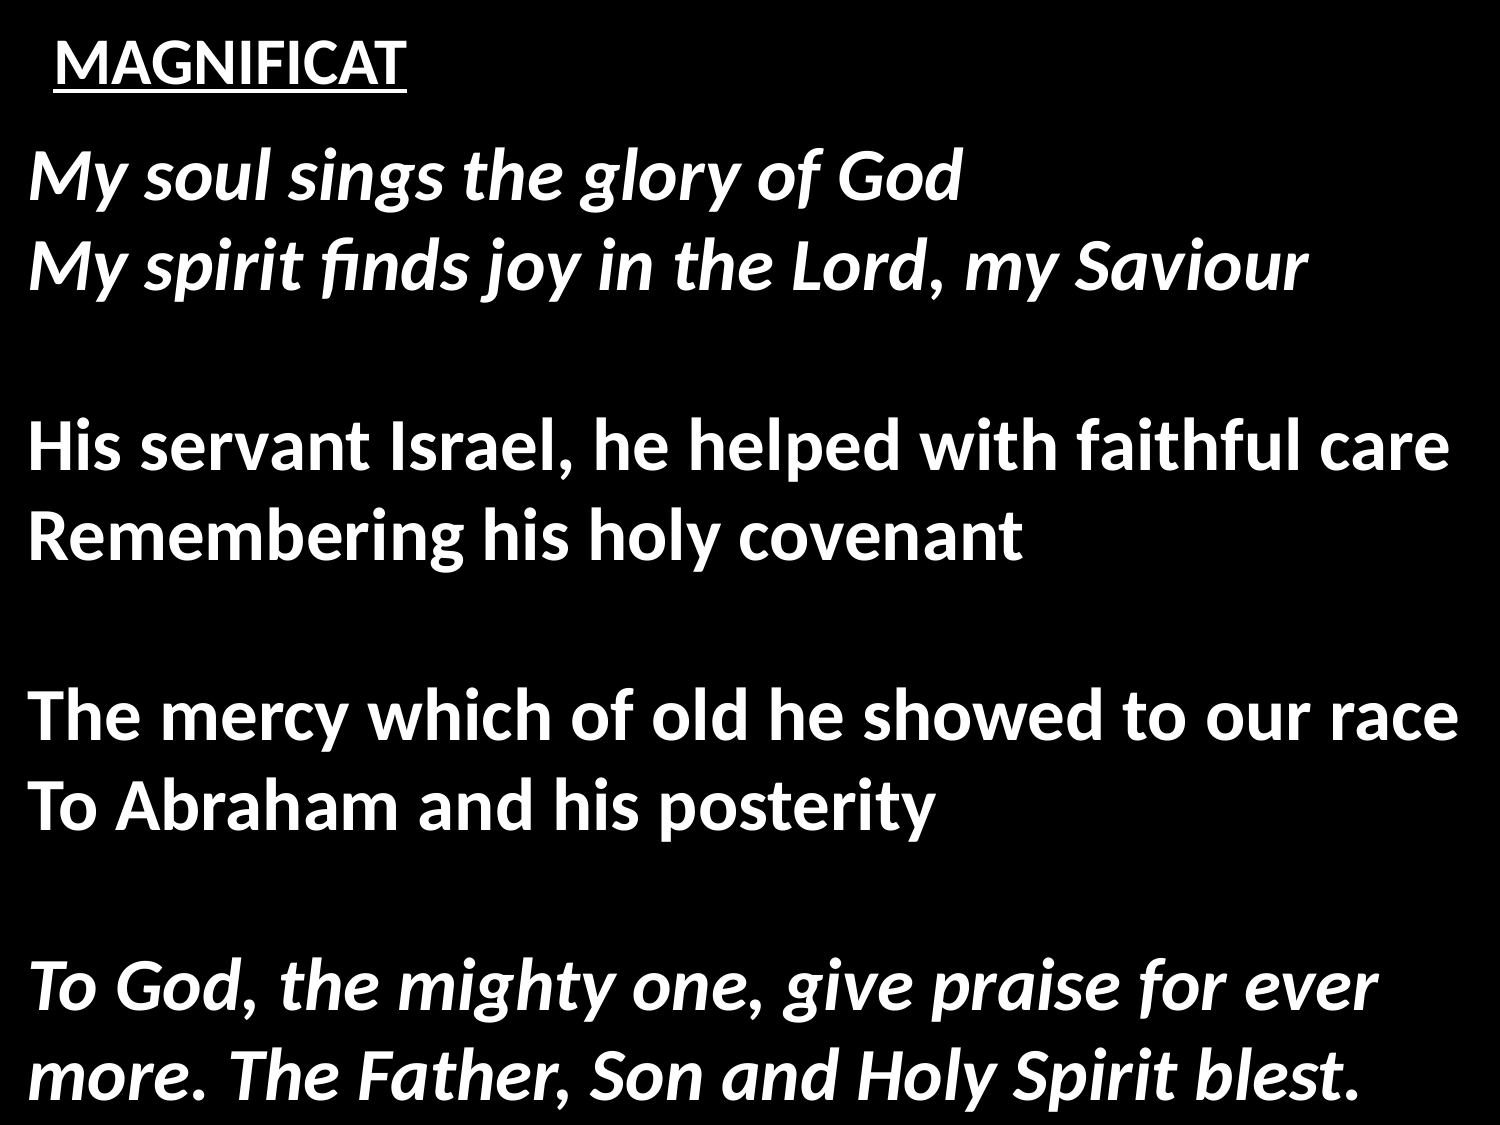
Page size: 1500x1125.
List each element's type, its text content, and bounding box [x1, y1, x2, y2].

title MAGNIFICAT [10, 0, 1490, 117]
list My soul sings the glory of God My spirit finds joy in the Lord, my Saviour His servant Israel, he helped with faithful care Remembering his holy covenant The mercy which of old he showed to our race To Abraham and his posterity To God, the mighty one, give praise for ever more. The Father, Son and Holy Spirit blest. [8, 125, 1489, 1116]
